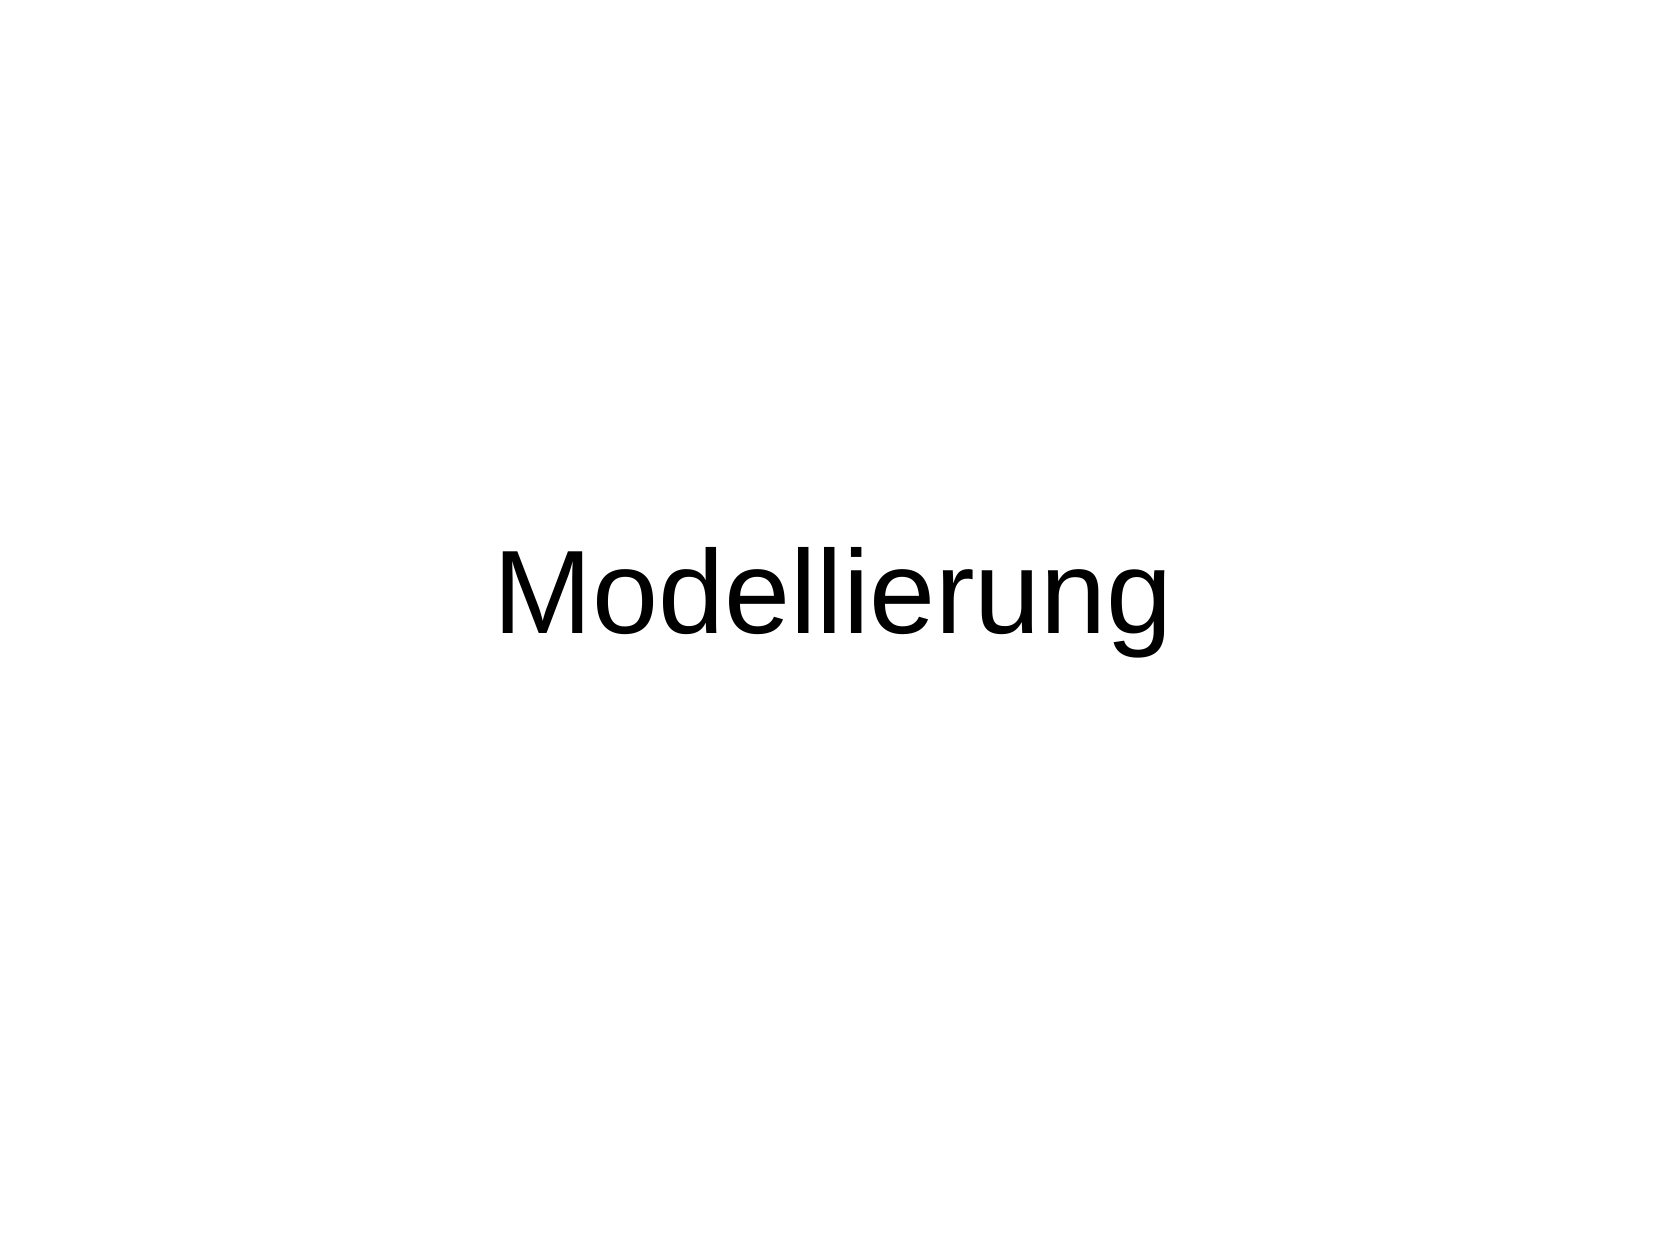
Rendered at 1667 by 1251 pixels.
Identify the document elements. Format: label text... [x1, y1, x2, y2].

title Modellierung [150, 500, 1517, 700]
